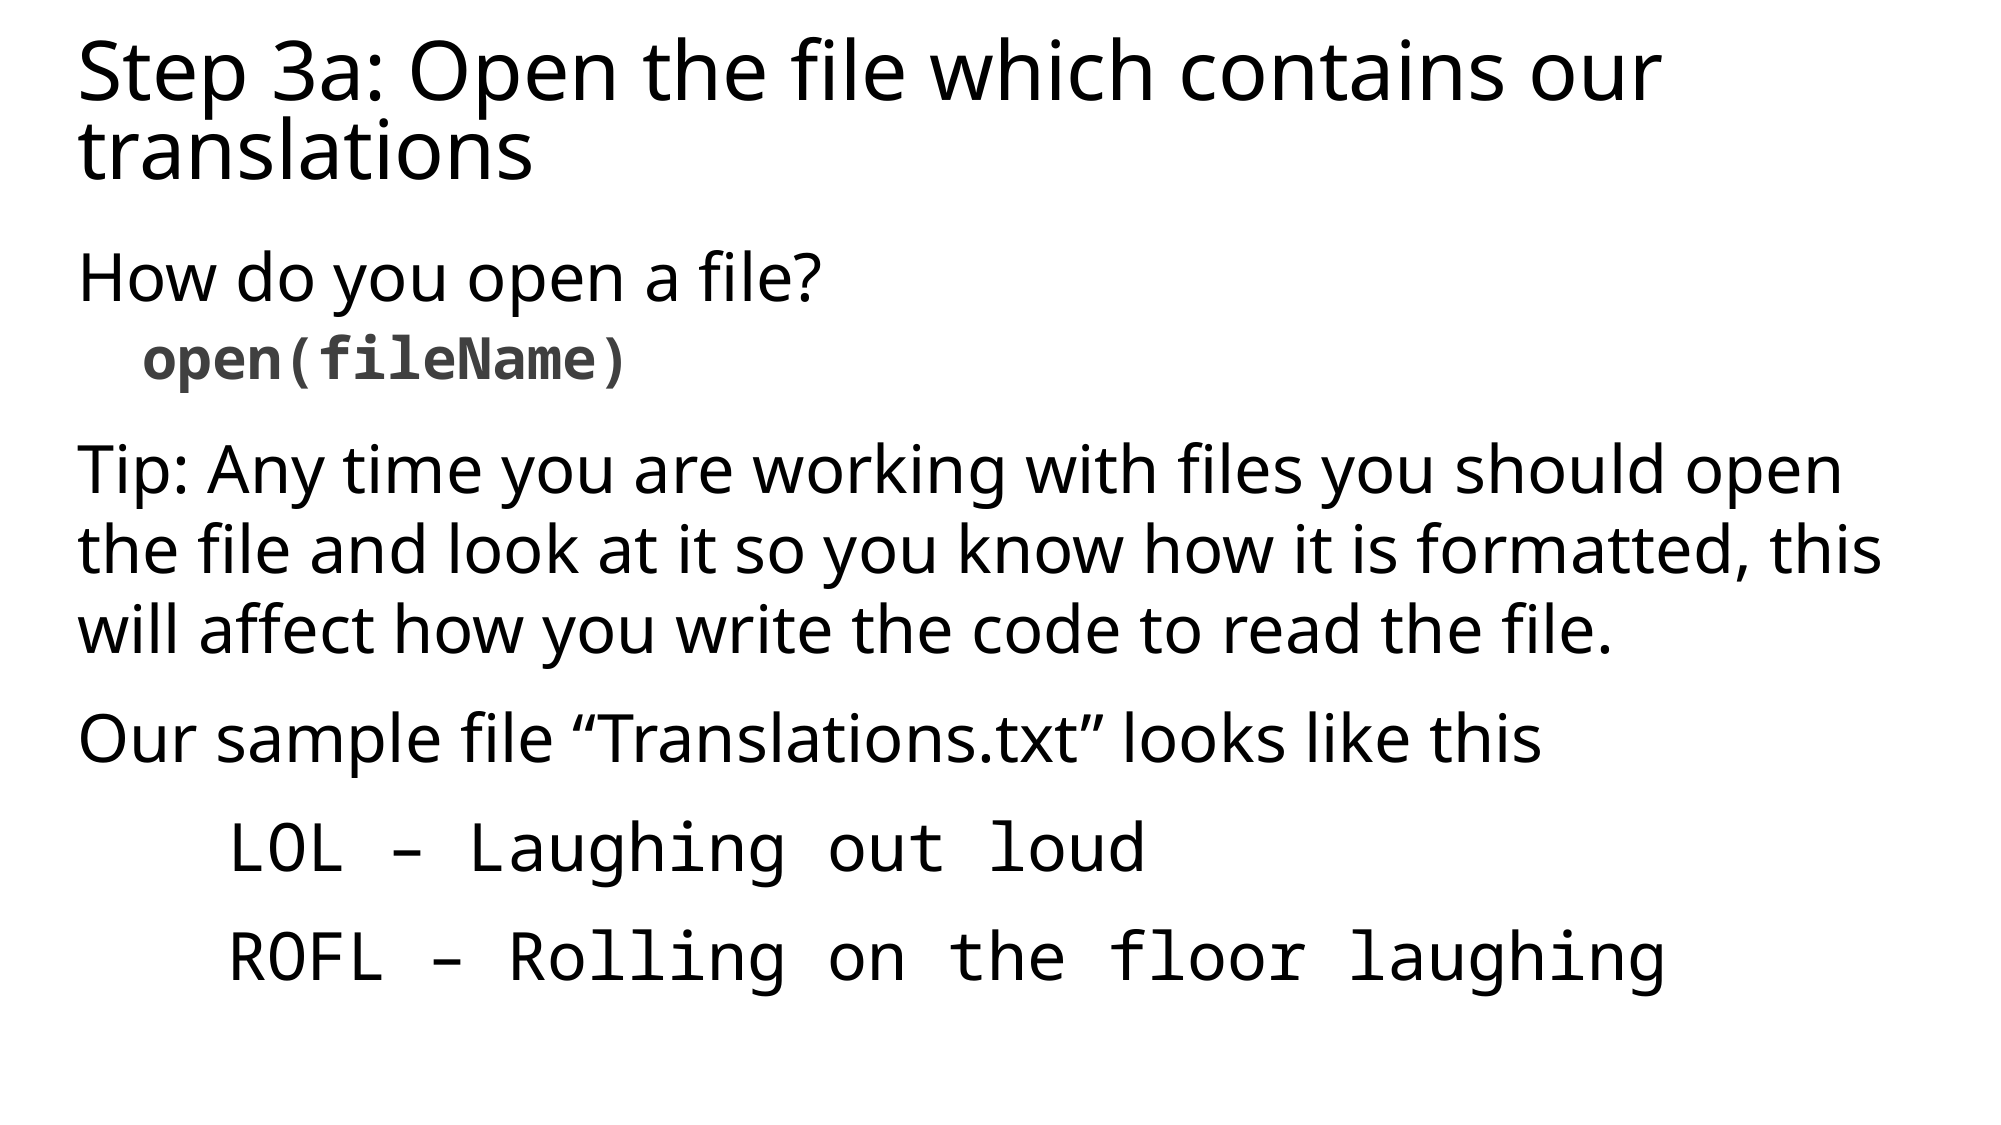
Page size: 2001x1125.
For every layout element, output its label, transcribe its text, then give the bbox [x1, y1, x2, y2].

title Step 3a: Open the file which contains our translations [62, 29, 1953, 205]
list How do you open a file? open(fileName) Tip: Any time you are working with files you should open the file and look at it so you know how it is formatted, this will affect how you write the code to read the file. Our sample file “Translations.txt” looks like this LOL – Laughing out loud ROFL – Rolling on the floor laughing [62, 227, 1953, 1096]
